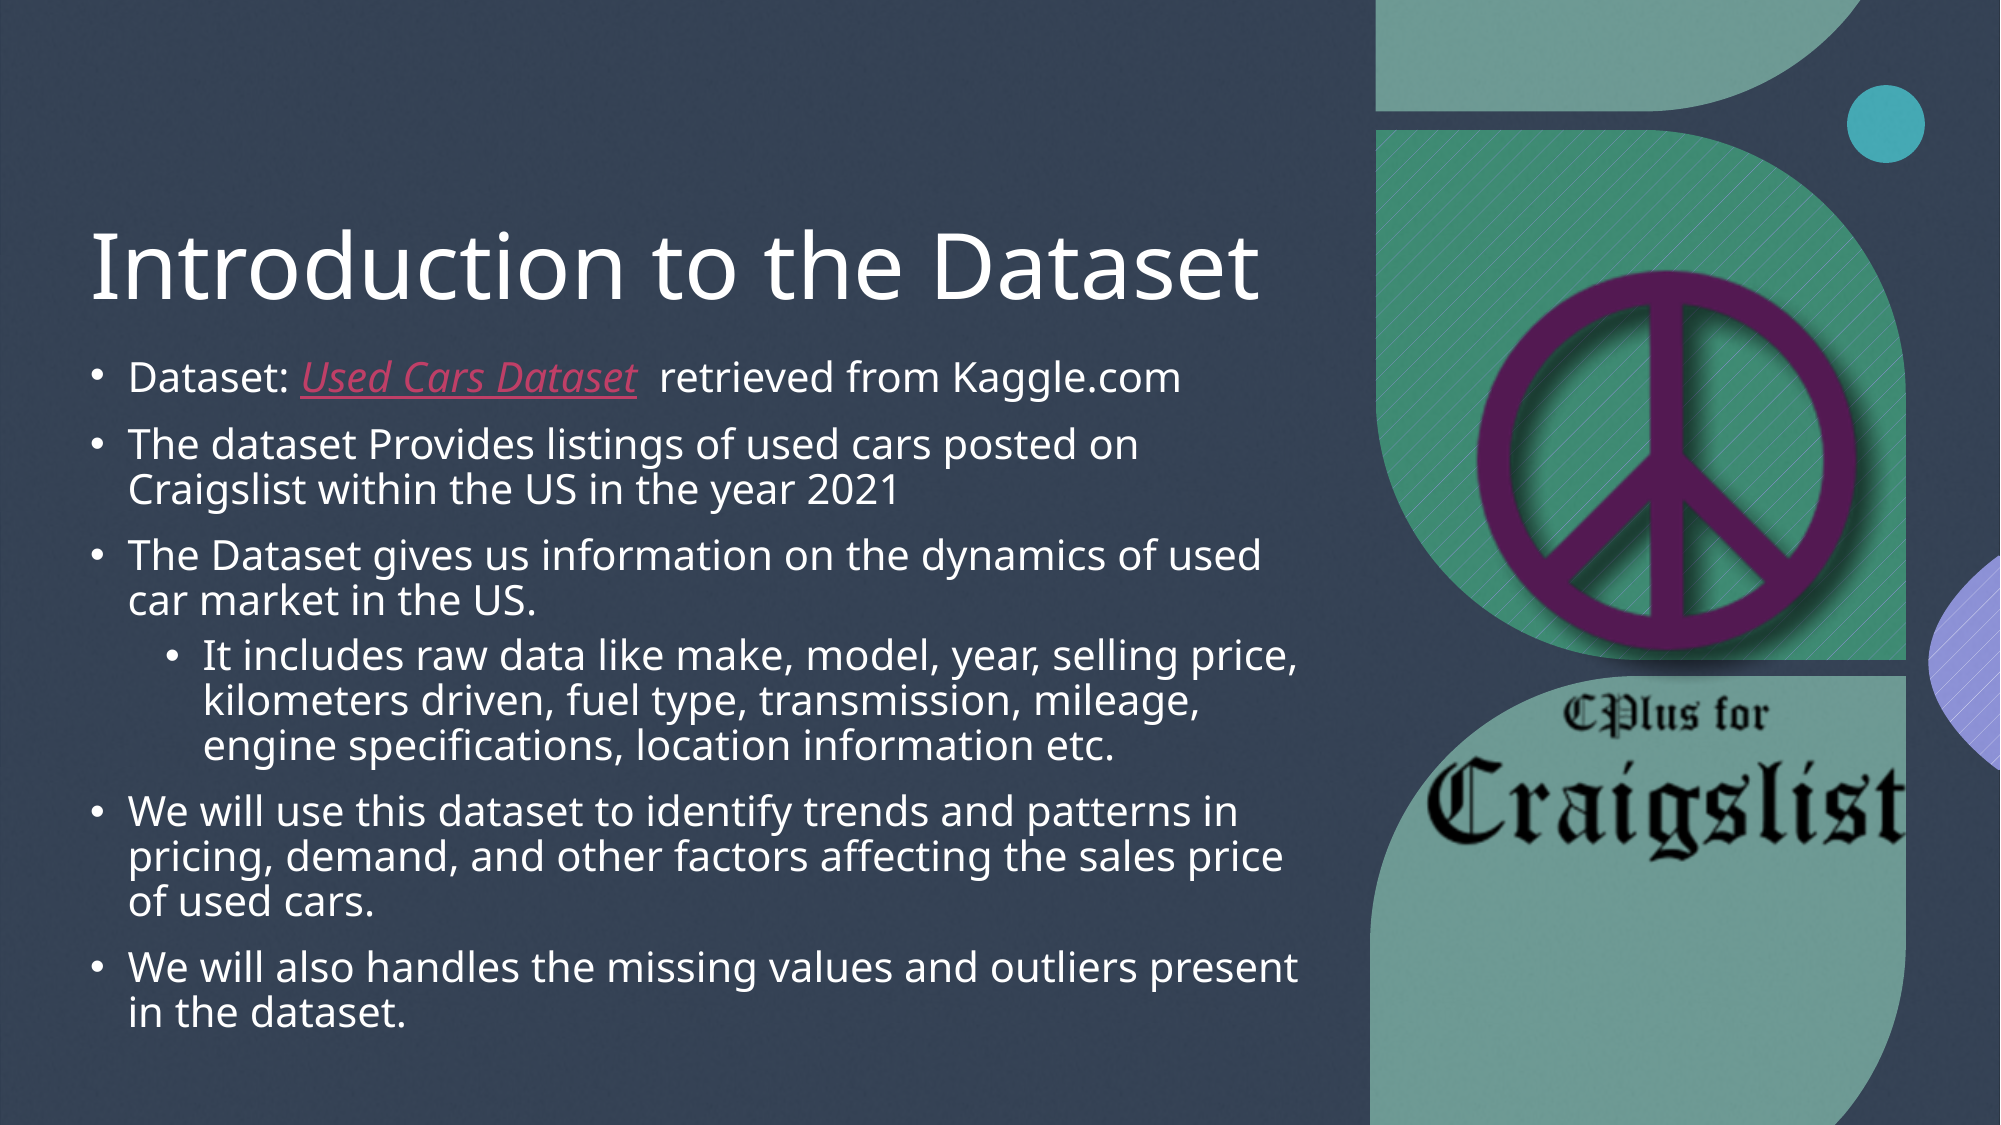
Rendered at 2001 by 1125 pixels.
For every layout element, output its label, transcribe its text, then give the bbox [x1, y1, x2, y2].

picture [1304, 189, 2000, 915]
title Introduction to the Dataset [75, 109, 1336, 327]
list Dataset: Used Cars Dataset retrieved from Kaggle.com The dataset Provides listings of used cars posted on Craigslist within the US in the year 2021 The Dataset gives us information on the dynamics of used car market in the US. It includes raw data like make, model, year, selling price, kilometers driven, fuel type, transmission, mileage, engine specifications, location information etc. We will use this dataset to identify trends and patterns in pricing, demand, and other factors affecting the sales price of used cars. We will also handles the missing values and outliers present in the dataset. [75, 343, 1336, 1014]
